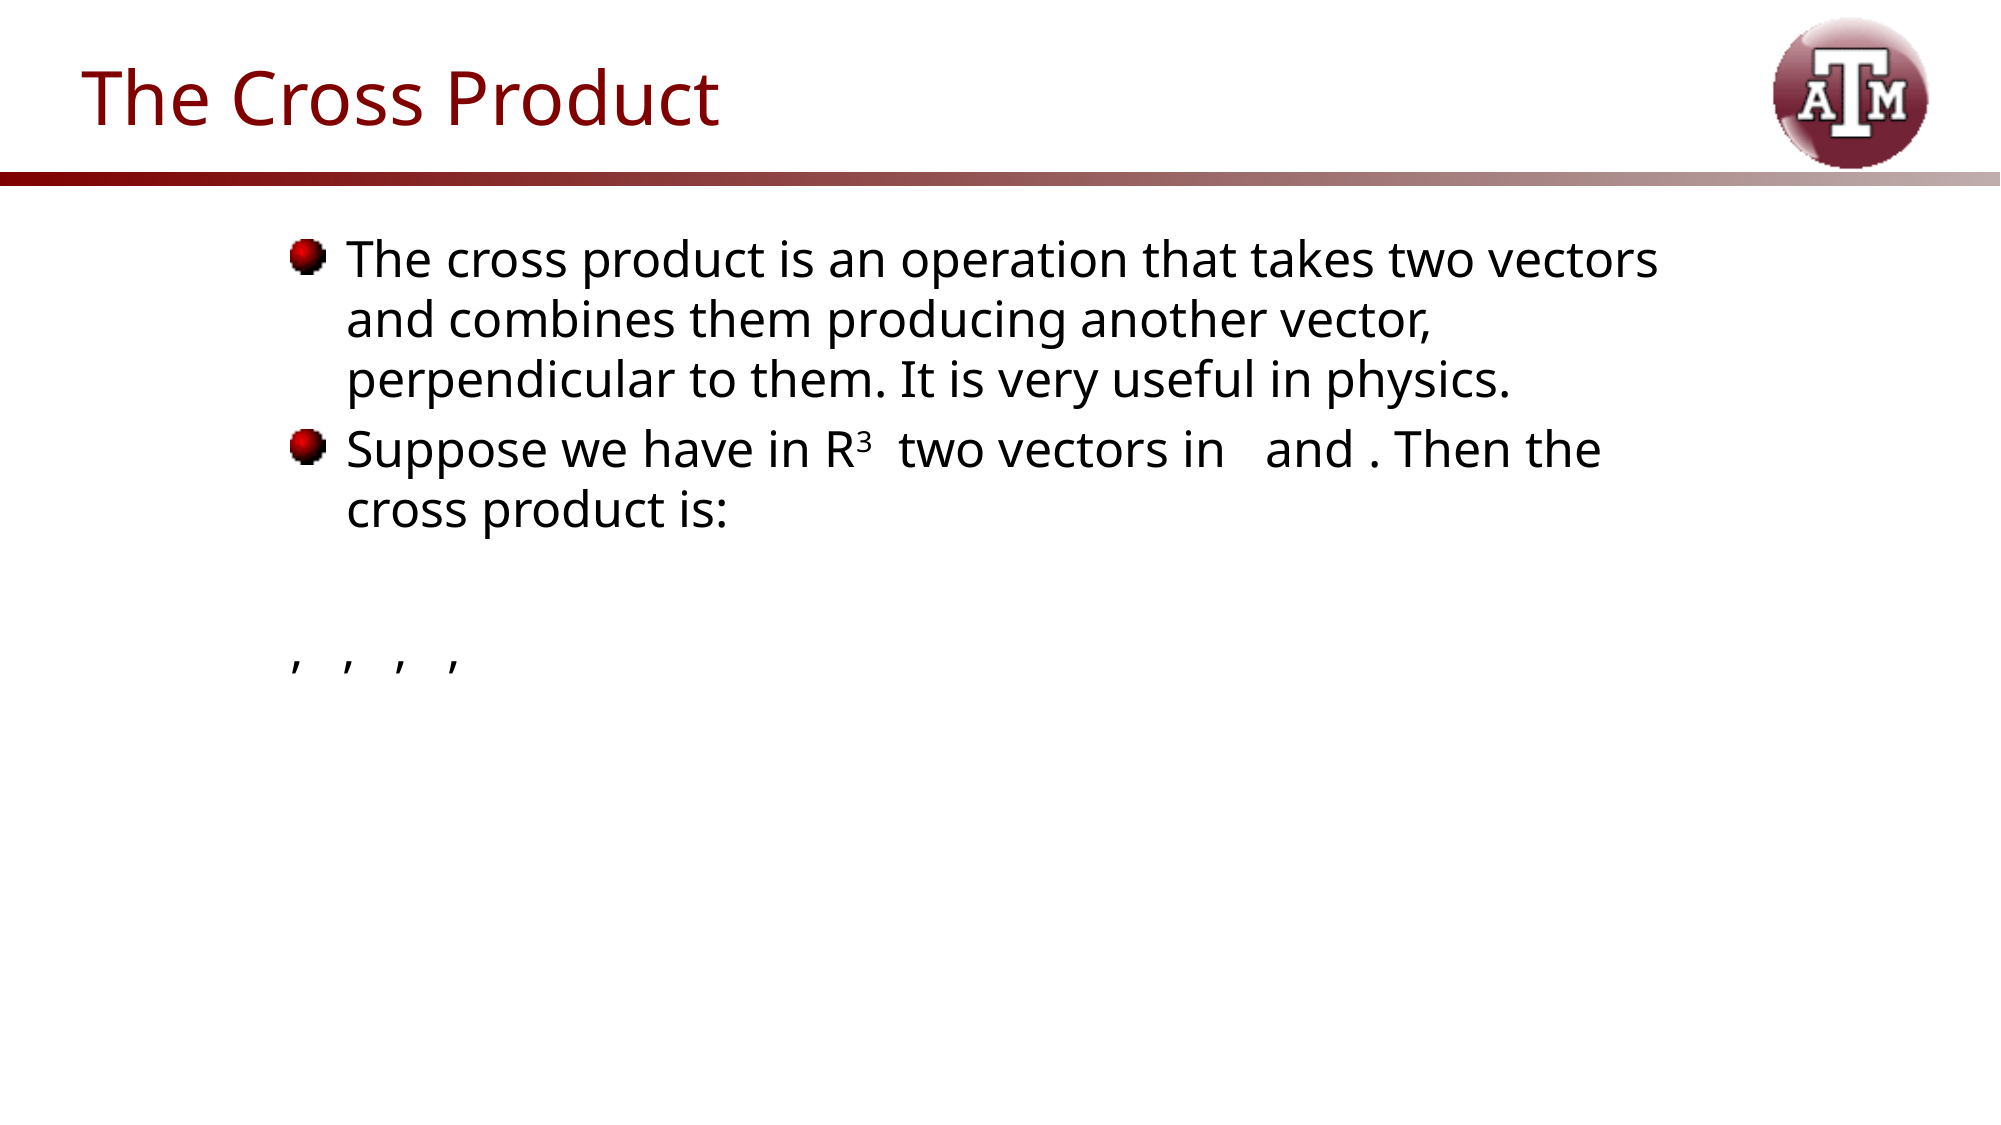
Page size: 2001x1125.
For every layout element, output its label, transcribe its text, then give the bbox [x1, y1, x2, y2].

picture [290, 429, 326, 465]
picture [290, 239, 326, 275]
title The Cross Product [62, 0, 1895, 193]
picture [1895, 16, 1933, 171]
